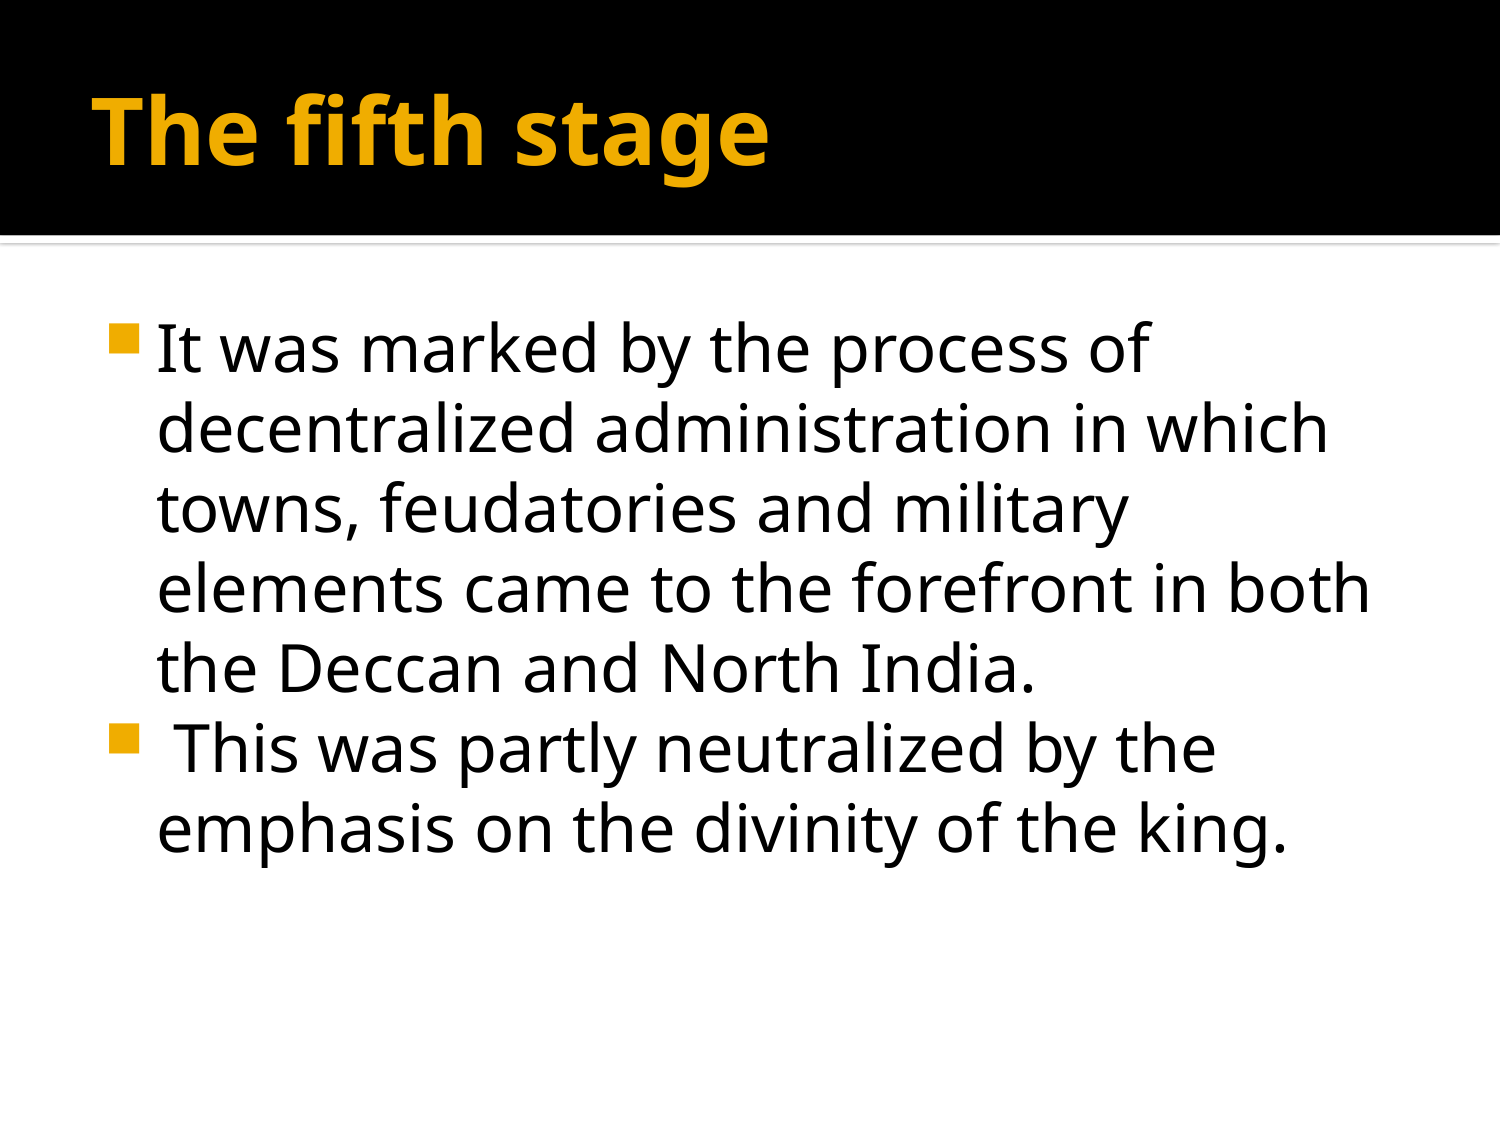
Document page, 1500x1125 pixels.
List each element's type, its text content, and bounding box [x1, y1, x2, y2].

title The fifth stage [75, 25, 1425, 231]
list It was marked by the process of decentralized administration in which towns, feudatories and military elements came to the forefront in both the Deccan and North India. This was partly neutralized by the emphasis on the divinity of the king. [75, 291, 1425, 1050]
